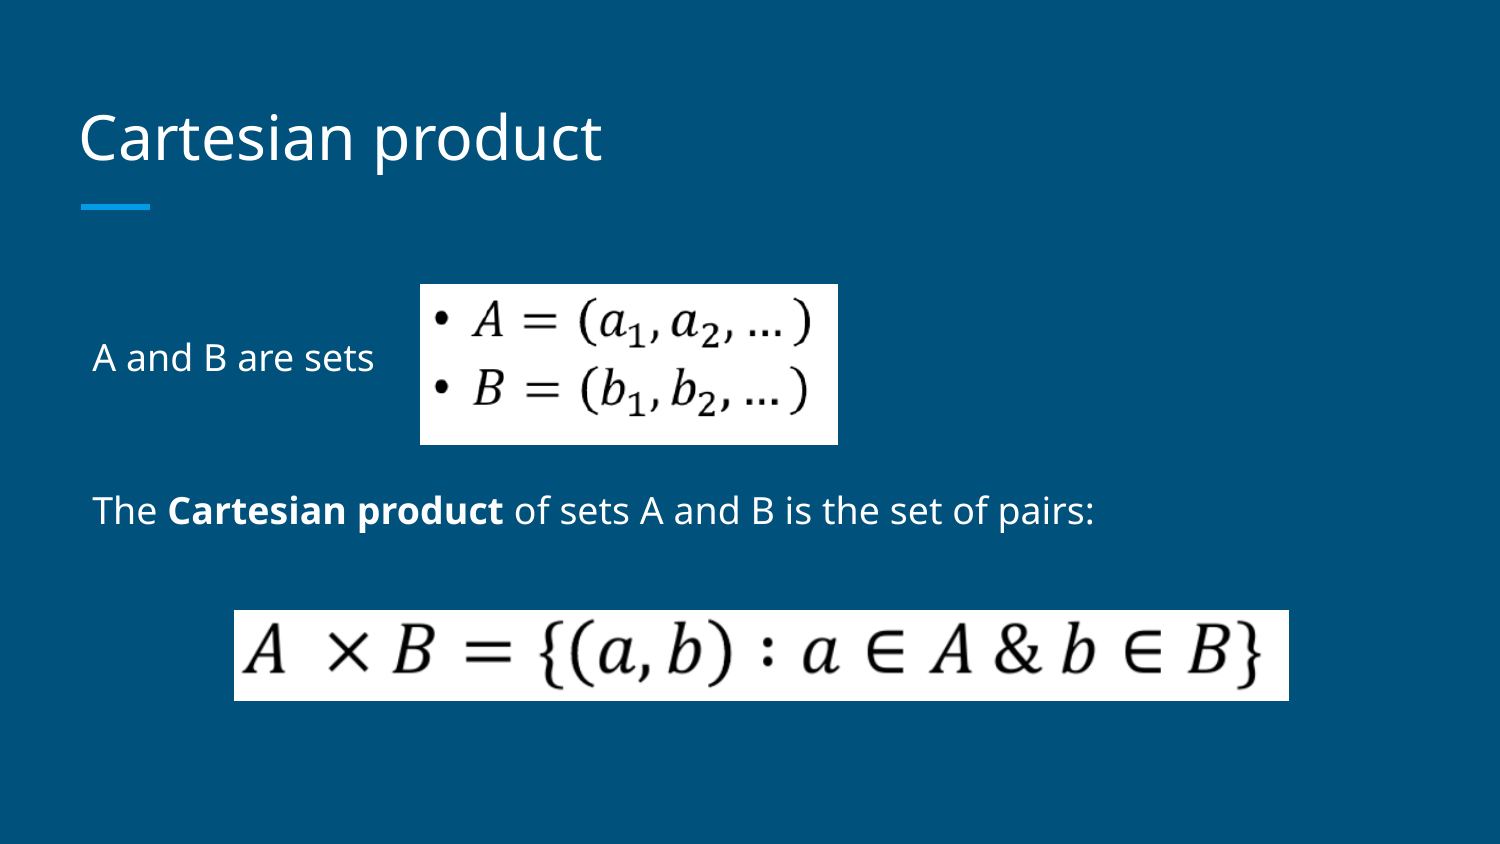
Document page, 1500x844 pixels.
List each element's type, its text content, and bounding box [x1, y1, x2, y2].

picture [421, 285, 837, 444]
list A and B are sets The Cartesian product of sets A and B is the set of pairs: [77, 311, 1427, 757]
title Cartesian product [63, 75, 1437, 188]
picture [235, 611, 1288, 700]
